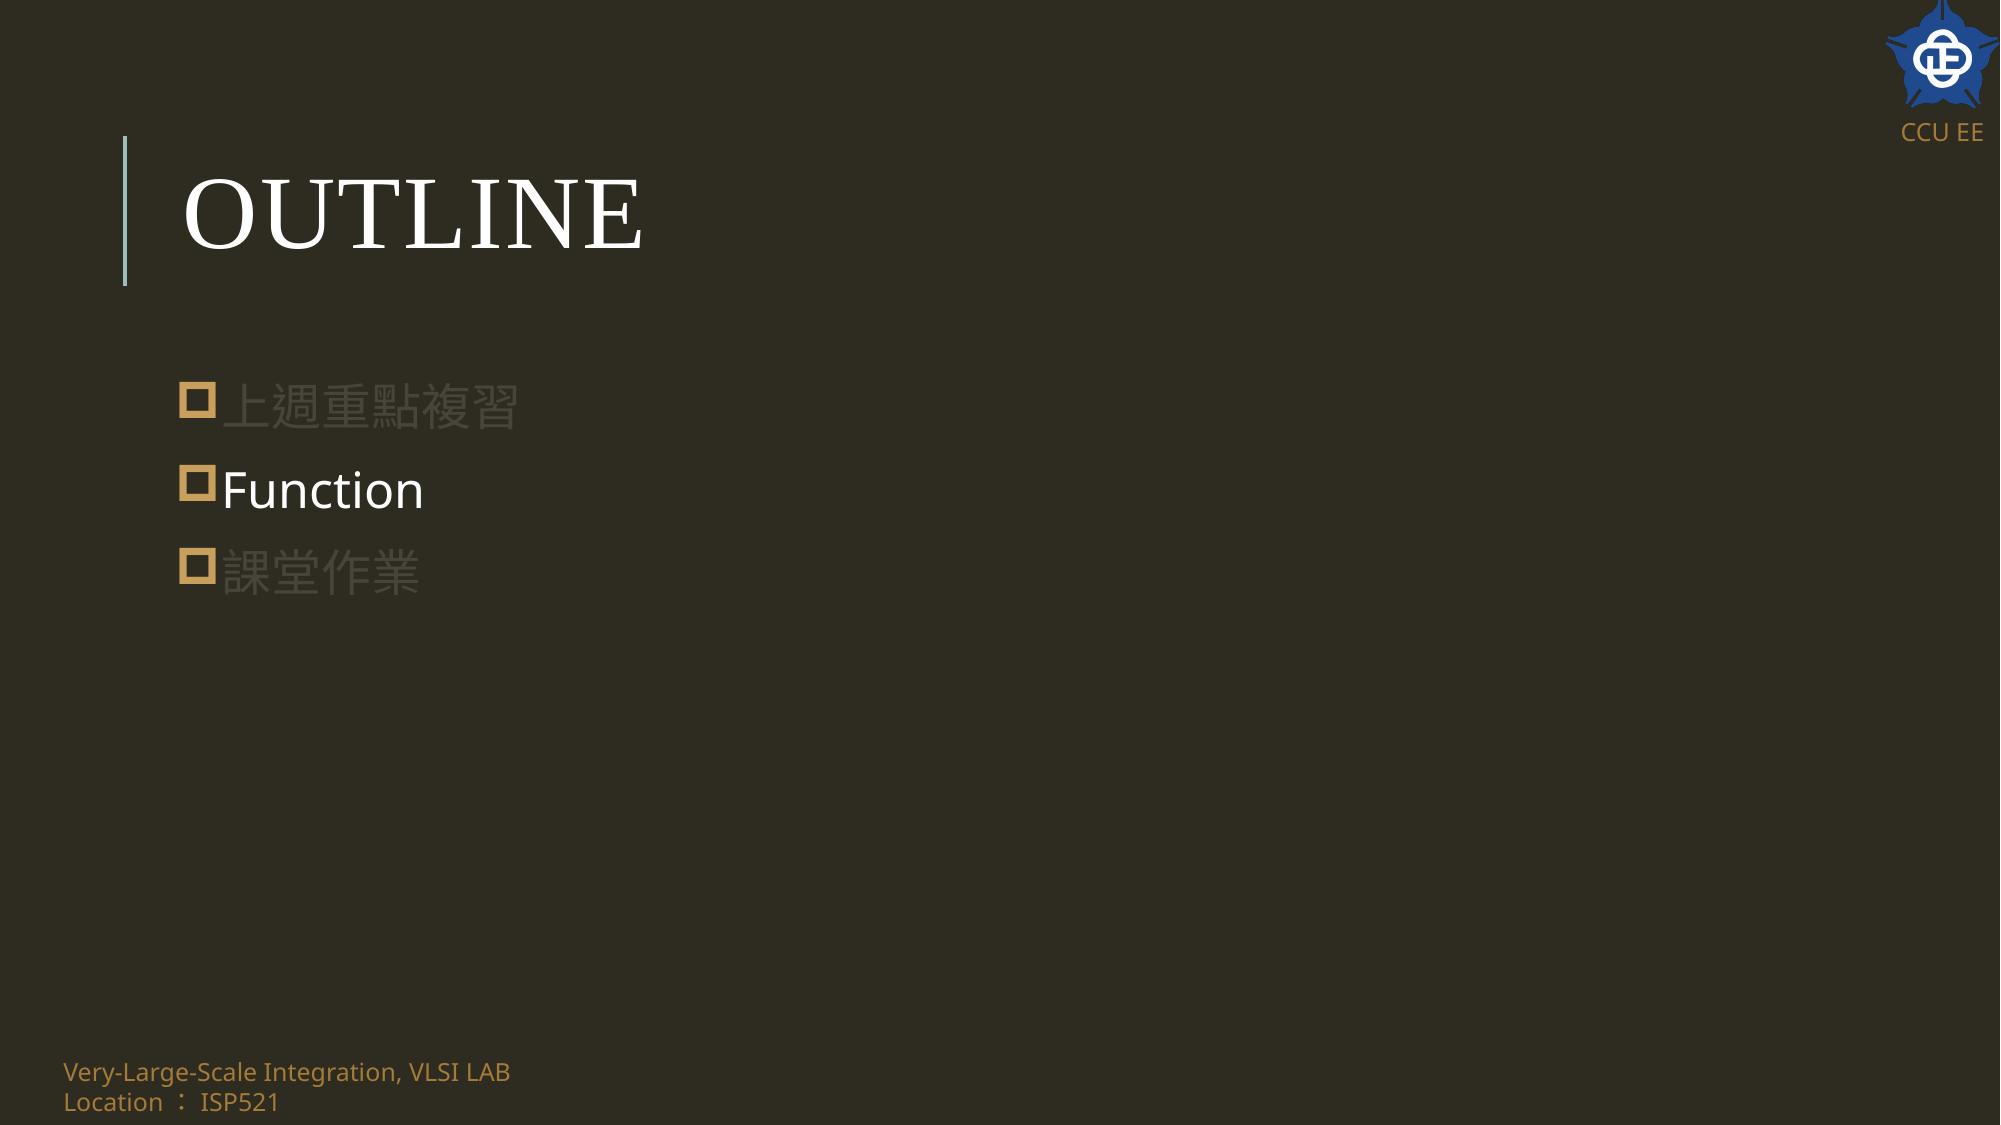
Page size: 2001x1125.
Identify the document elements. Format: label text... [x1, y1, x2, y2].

list 上週重點複習 Function 課堂作業 [168, 375, 1763, 1035]
picture [1885, 0, 2000, 109]
title Outline [168, 96, 1763, 342]
